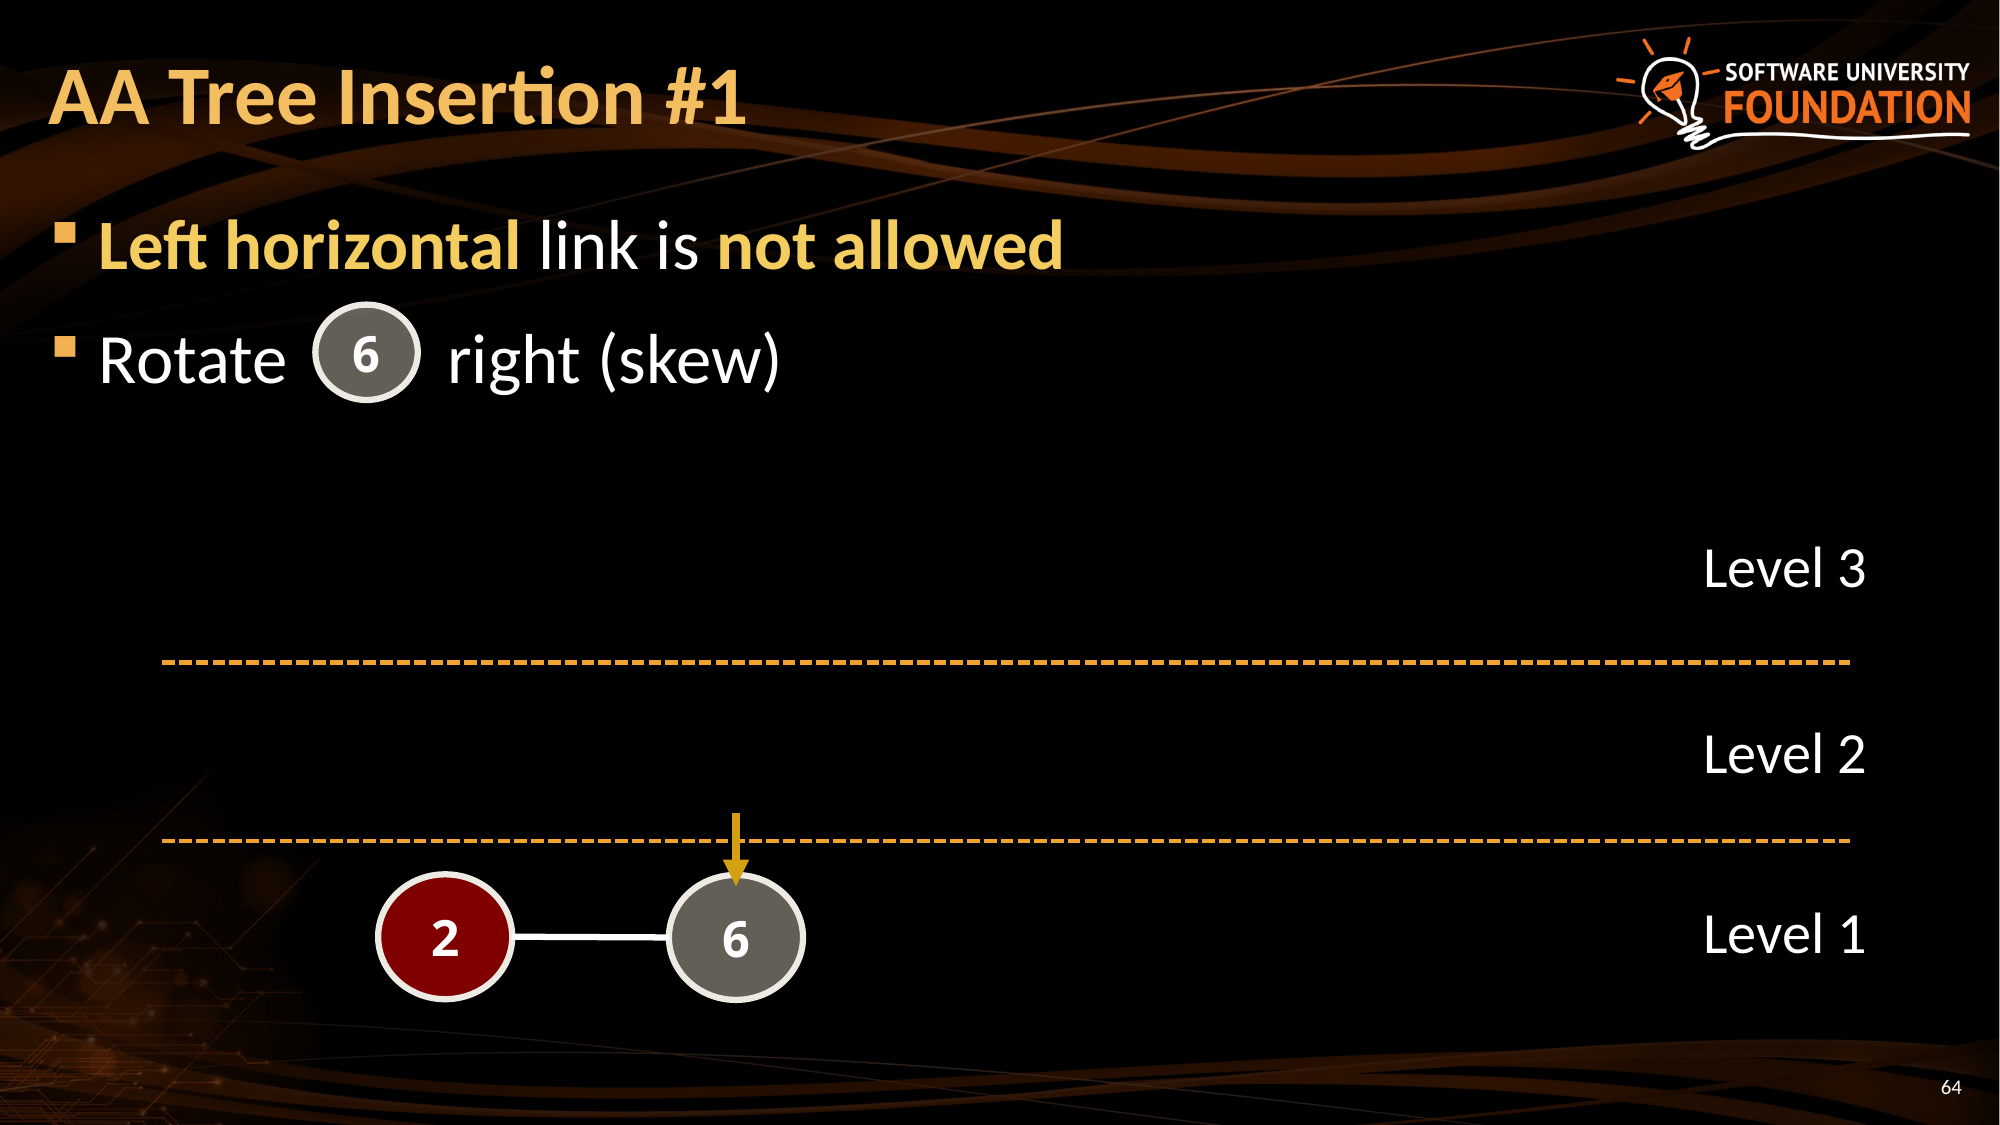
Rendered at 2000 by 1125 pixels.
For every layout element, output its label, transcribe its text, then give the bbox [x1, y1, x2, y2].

text_box 2 [378, 874, 513, 1000]
list Left horizontal link is not allowed Rotate right (skew) [31, 188, 1968, 1103]
text_box Level 1 [1688, 887, 1883, 973]
text_box Level 2 [1688, 708, 1883, 793]
text_box 6 [315, 304, 418, 400]
text_box 6 [669, 875, 804, 1000]
text_box Level 3 [1688, 522, 1883, 607]
title AA Tree Insertion #1 [30, 6, 1602, 189]
picture [0, 0, 2000, 1125]
